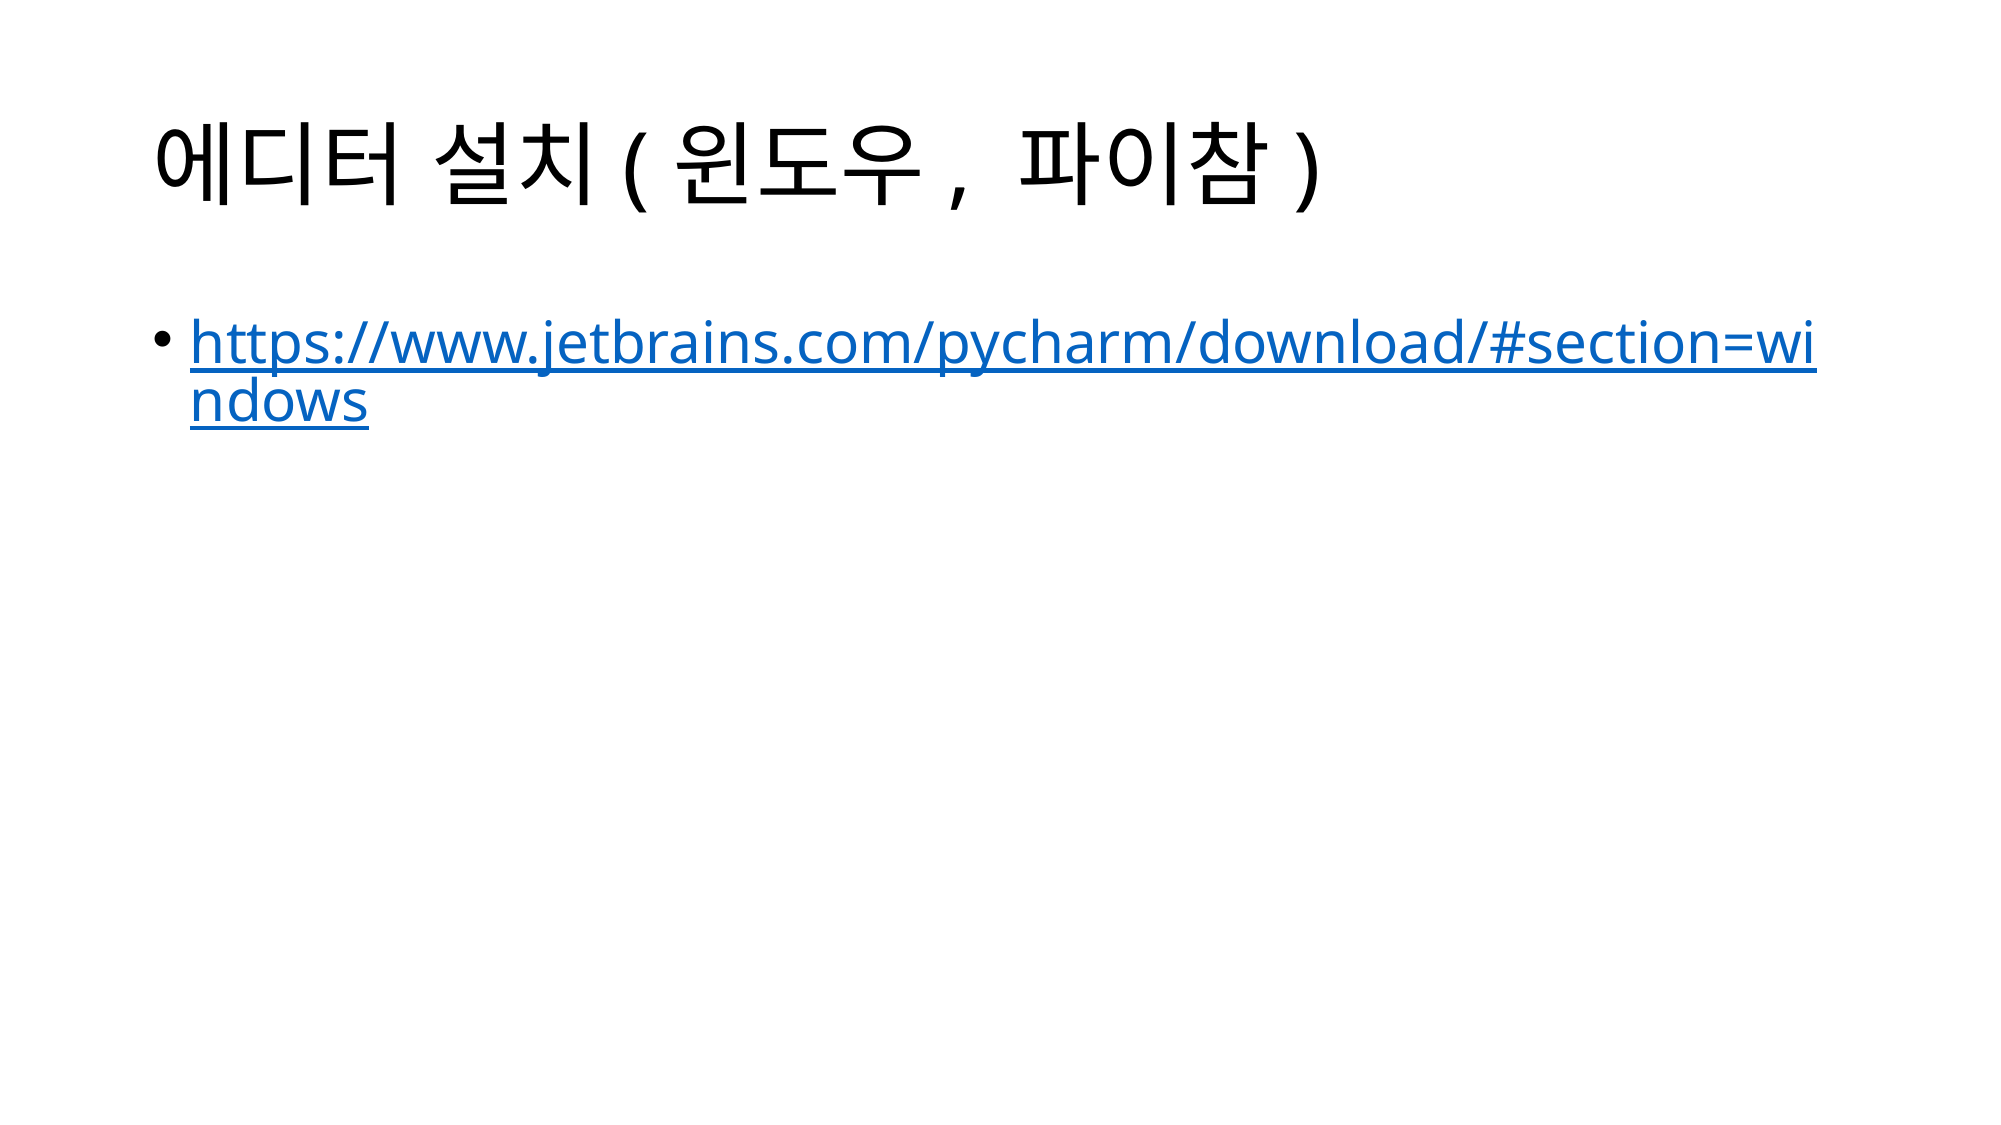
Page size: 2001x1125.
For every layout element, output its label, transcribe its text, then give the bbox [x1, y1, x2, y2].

list https://www.jetbrains.com/pycharm/download/#section=windows [137, 299, 1863, 1014]
title 에디터 설치(윈도우, 파이참) [137, 59, 1863, 278]
